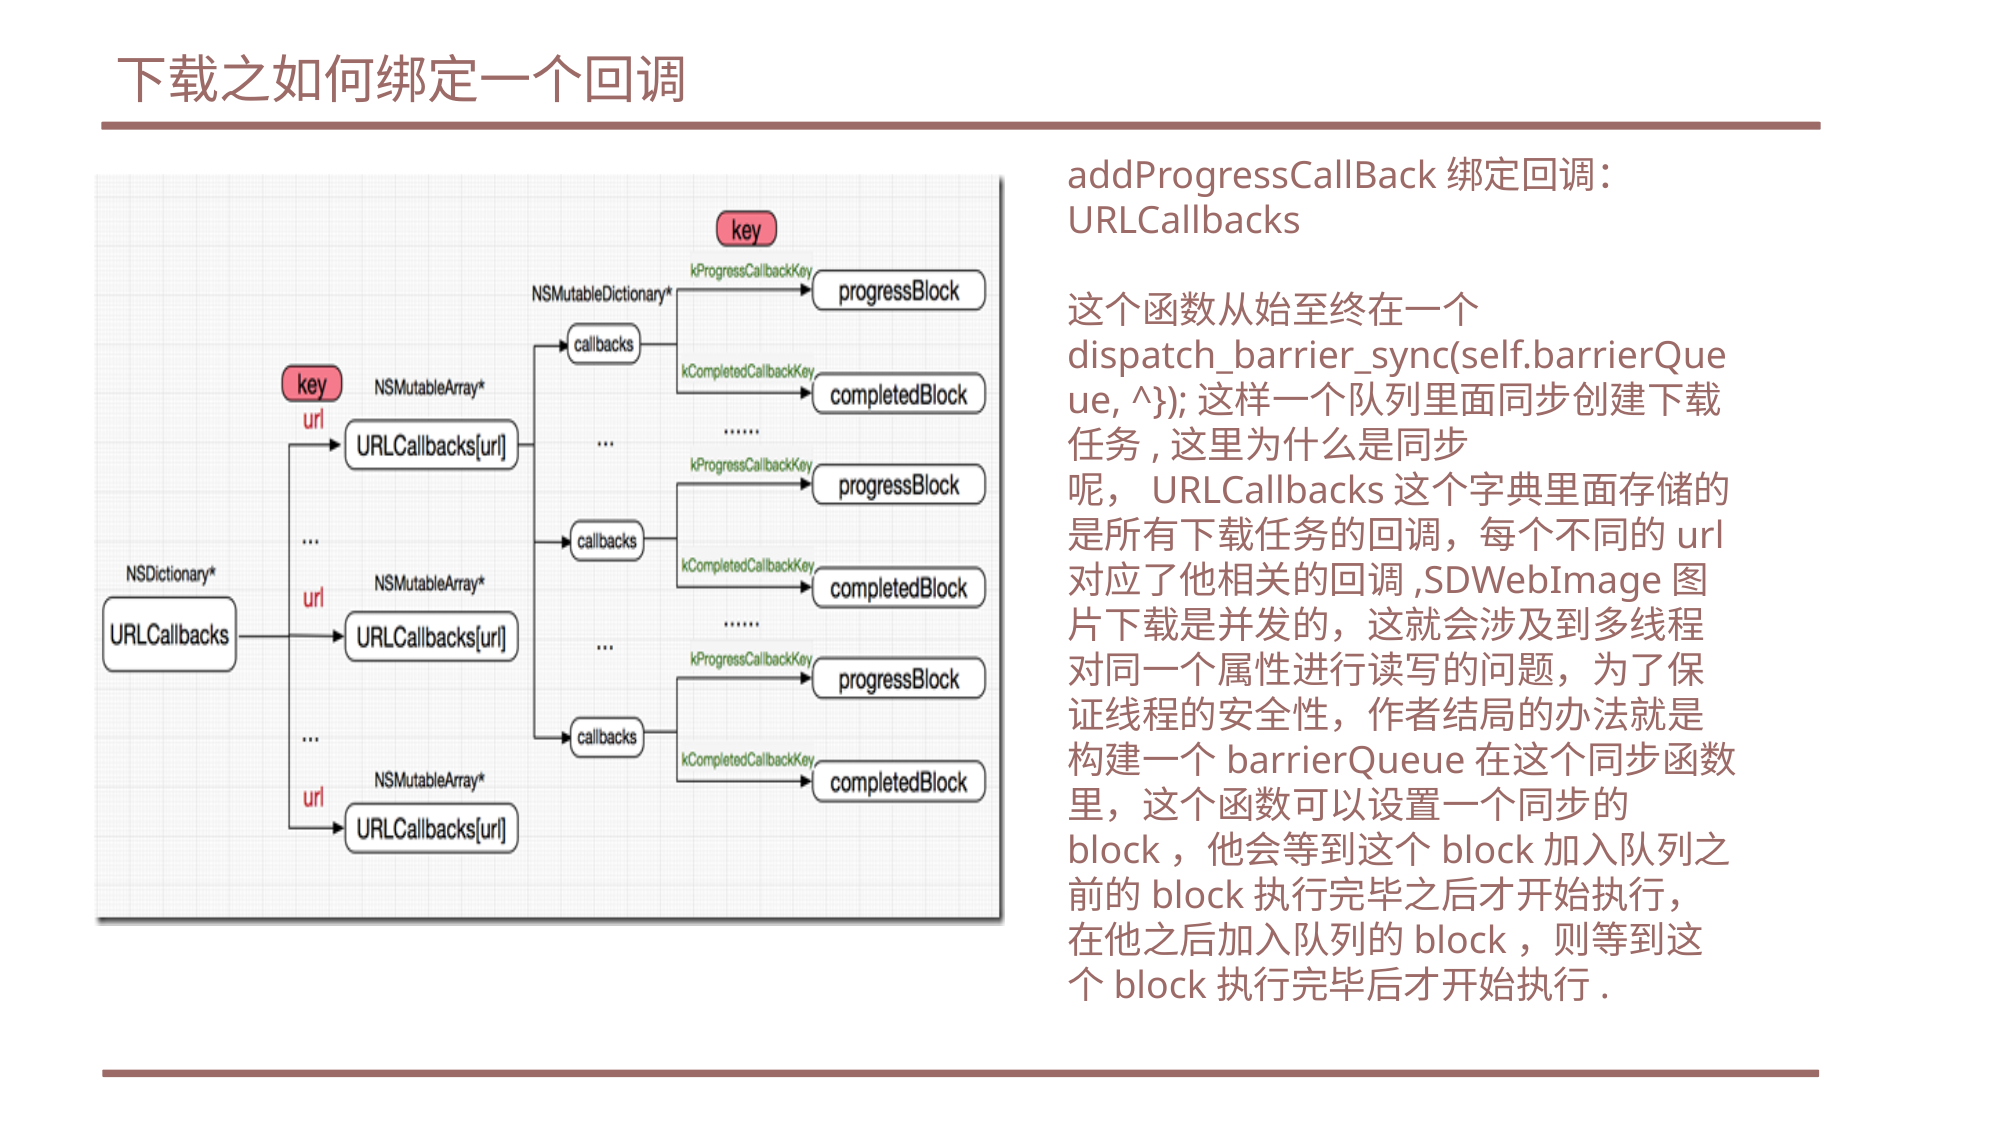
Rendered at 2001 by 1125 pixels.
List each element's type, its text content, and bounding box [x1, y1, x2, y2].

text_box addProgressCallBack绑定回调：URLCallbacks 这个函数从始至终在一个dispatch_barrier_sync(self.barrierQueue, ^});这样一个队列里面同步创建下载任务,这里为什么是同步呢，URLCallbacks这个字典里面存储的是所有下载任务的回调，每个不同的url对应了他相关的回调,SDWebImage图片下载是并发的，这就会涉及到多线程对同一个属性进行读写的问题，为了保证线程的安全性，作者结局的办法就是构建一个barrierQueue在这个同步函数里，这个函数可以设置一个同步的block，他会等到这个block加入队列之前的block执行完毕之后才开始执行，在他之后加入队列的block，则等到这个block执行完毕后才开始执行. [1052, 143, 1755, 1014]
text_box [100, 120, 1822, 131]
text_box 下载之如何绑定一个回调 [101, 39, 968, 117]
text_box [101, 1068, 1821, 1079]
picture [94, 174, 1005, 926]
